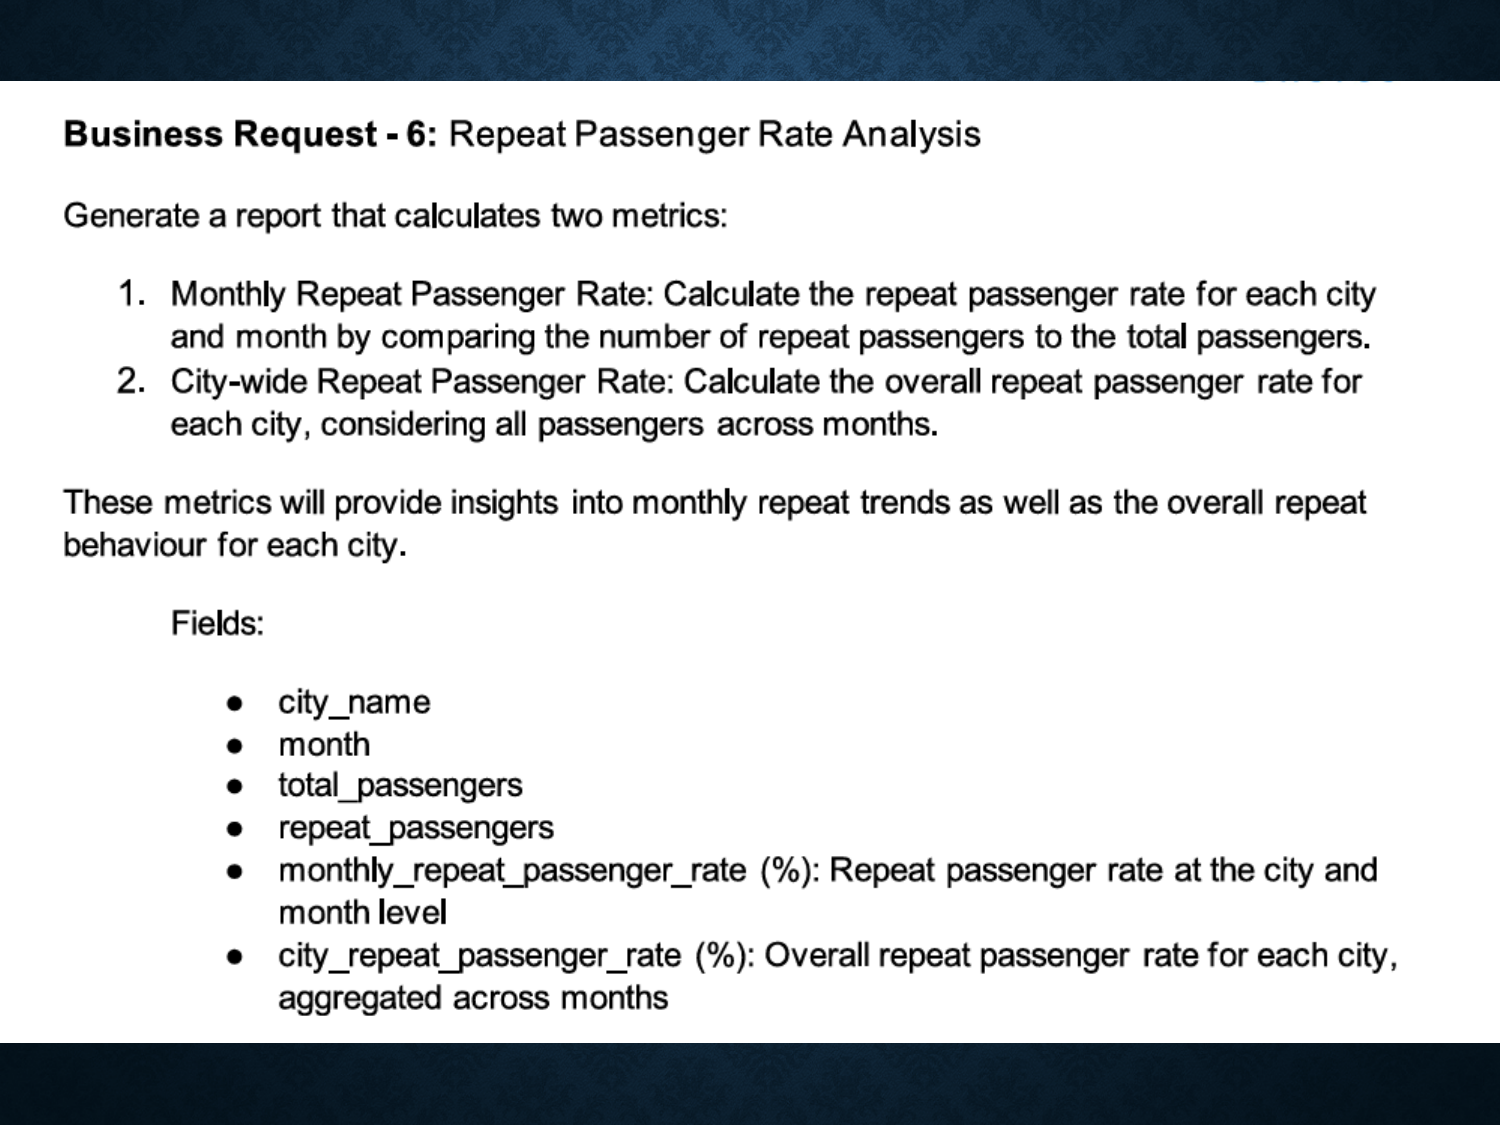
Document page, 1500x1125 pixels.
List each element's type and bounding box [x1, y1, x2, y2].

picture [0, 81, 1500, 1044]
